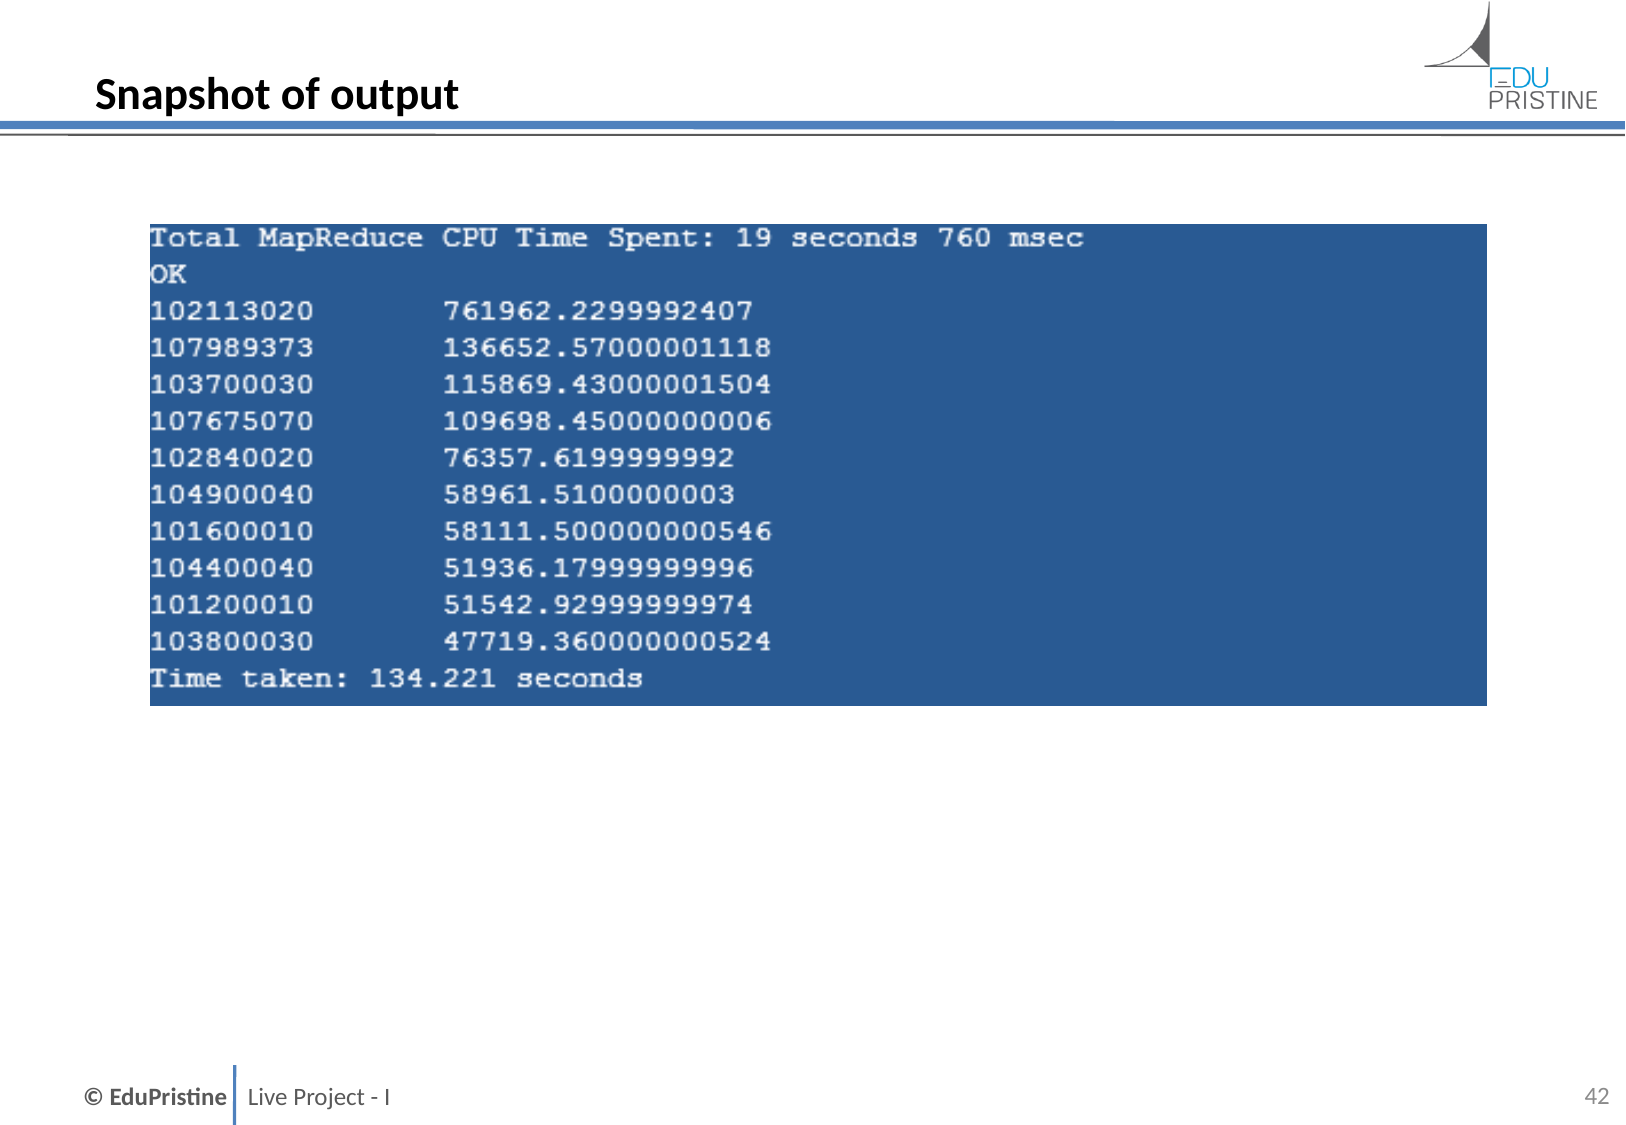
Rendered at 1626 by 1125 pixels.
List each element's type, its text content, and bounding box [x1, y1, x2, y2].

picture [1424, 1, 1597, 109]
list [150, 224, 1487, 706]
slide_number 41 [1543, 1065, 1625, 1125]
title Snapshot of output [87, 10, 1416, 126]
